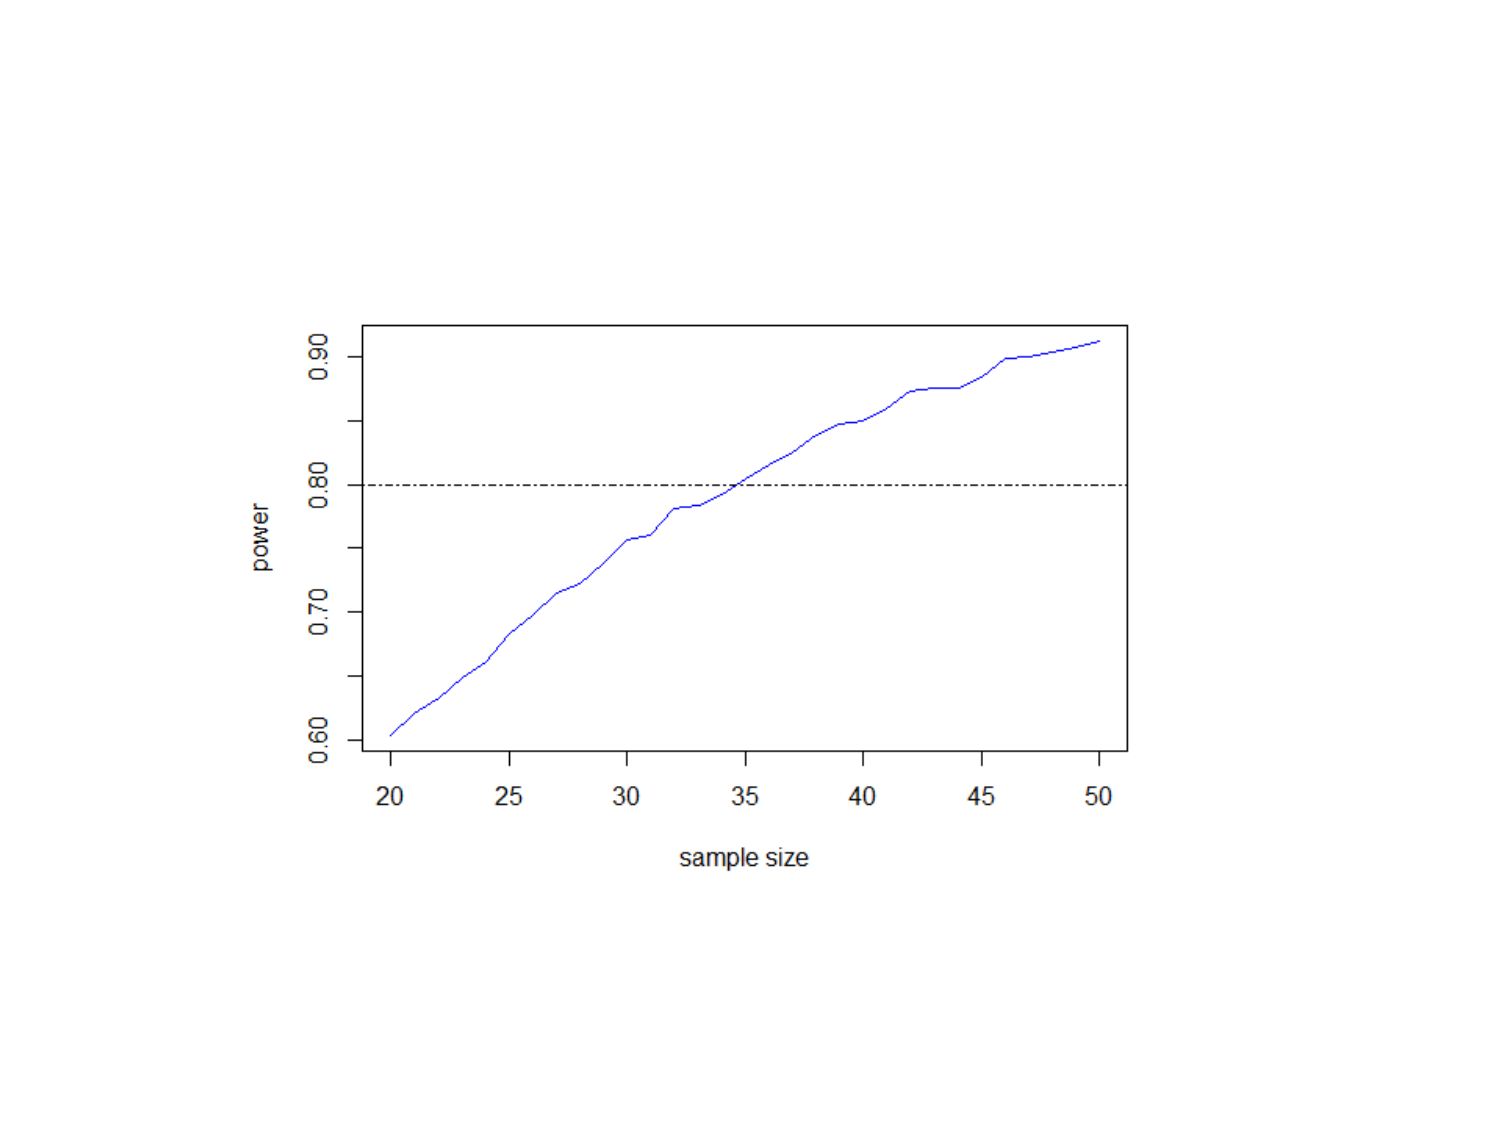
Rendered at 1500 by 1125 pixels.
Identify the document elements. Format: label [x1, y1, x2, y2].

picture [240, 202, 1192, 904]
